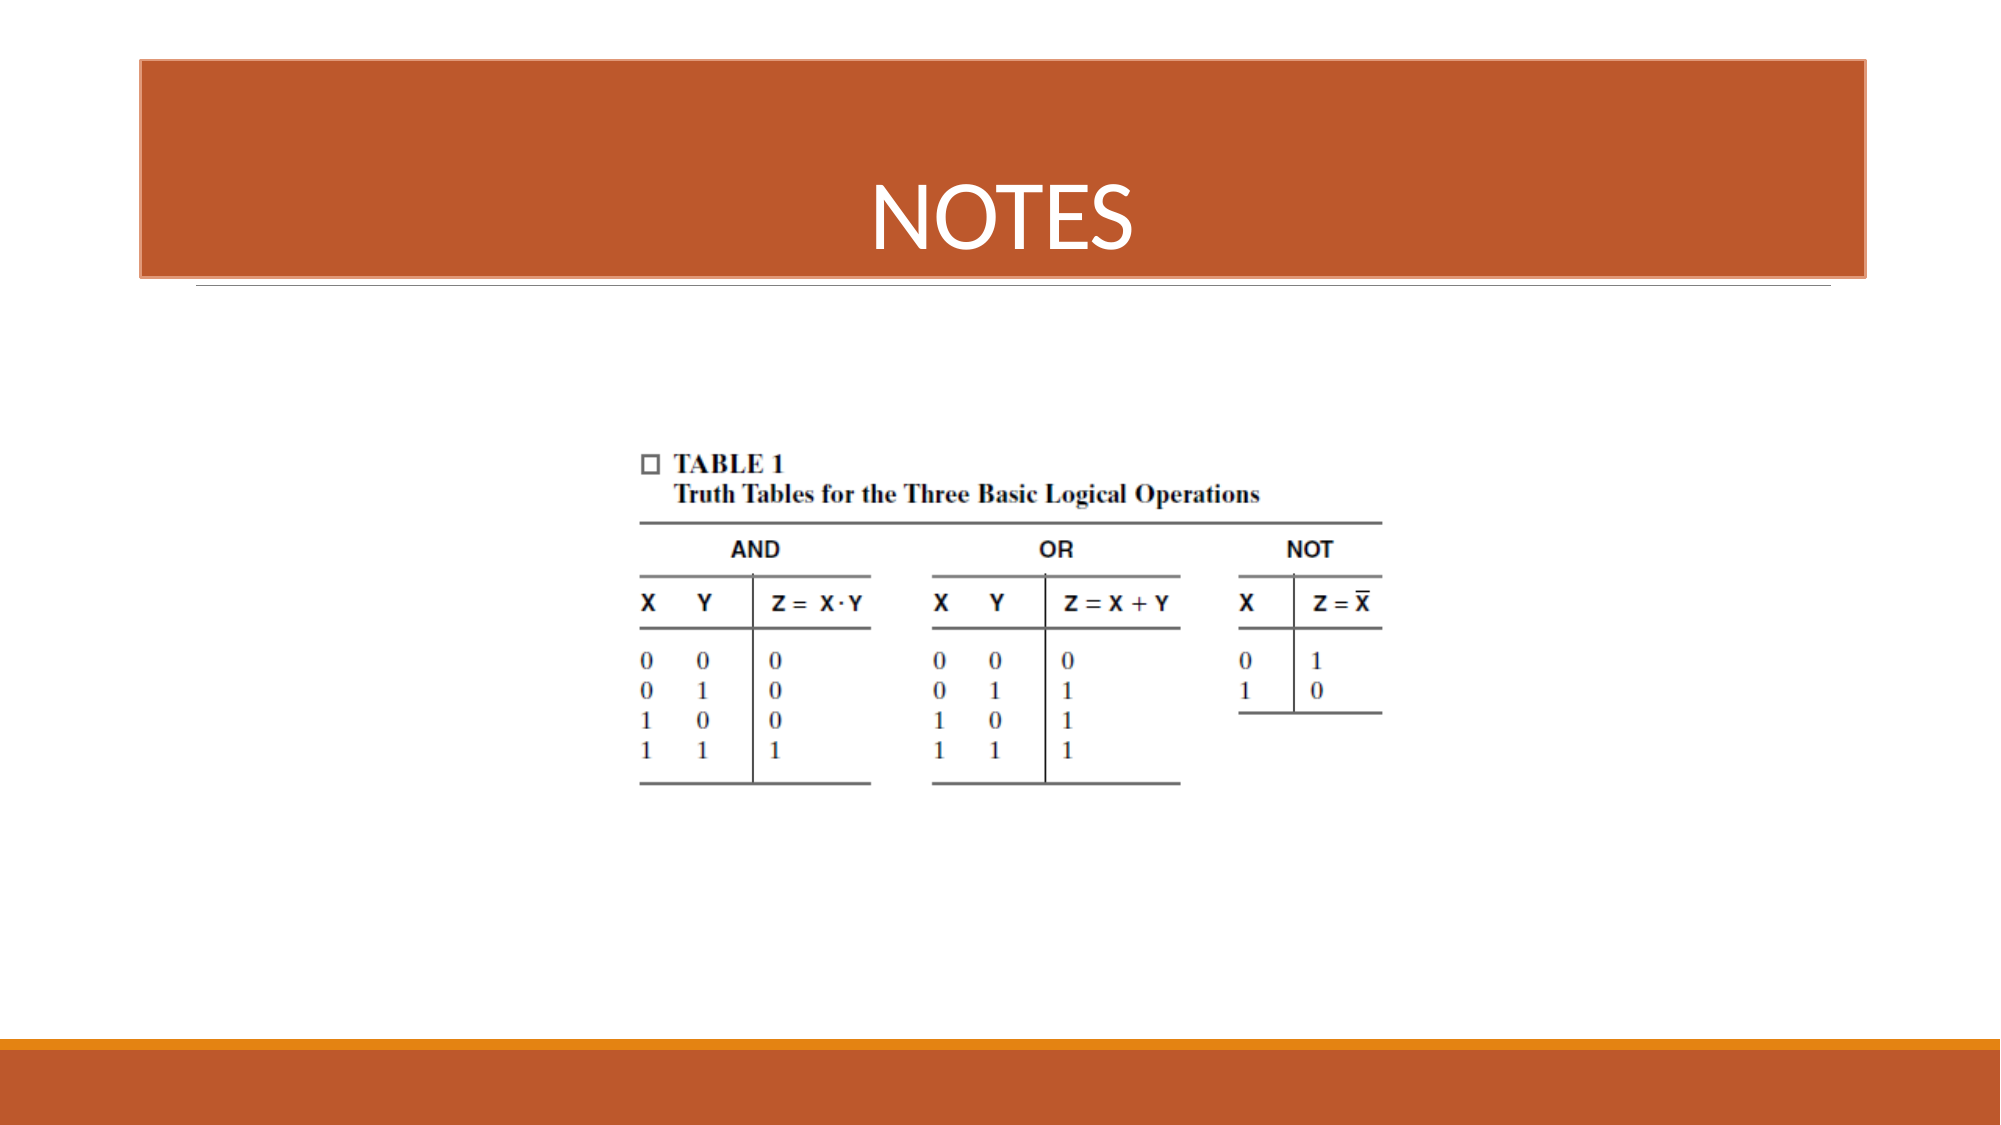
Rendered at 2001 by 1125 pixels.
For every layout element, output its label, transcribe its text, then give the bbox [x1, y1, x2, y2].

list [617, 445, 1393, 820]
title NOTES [139, 59, 1867, 279]
